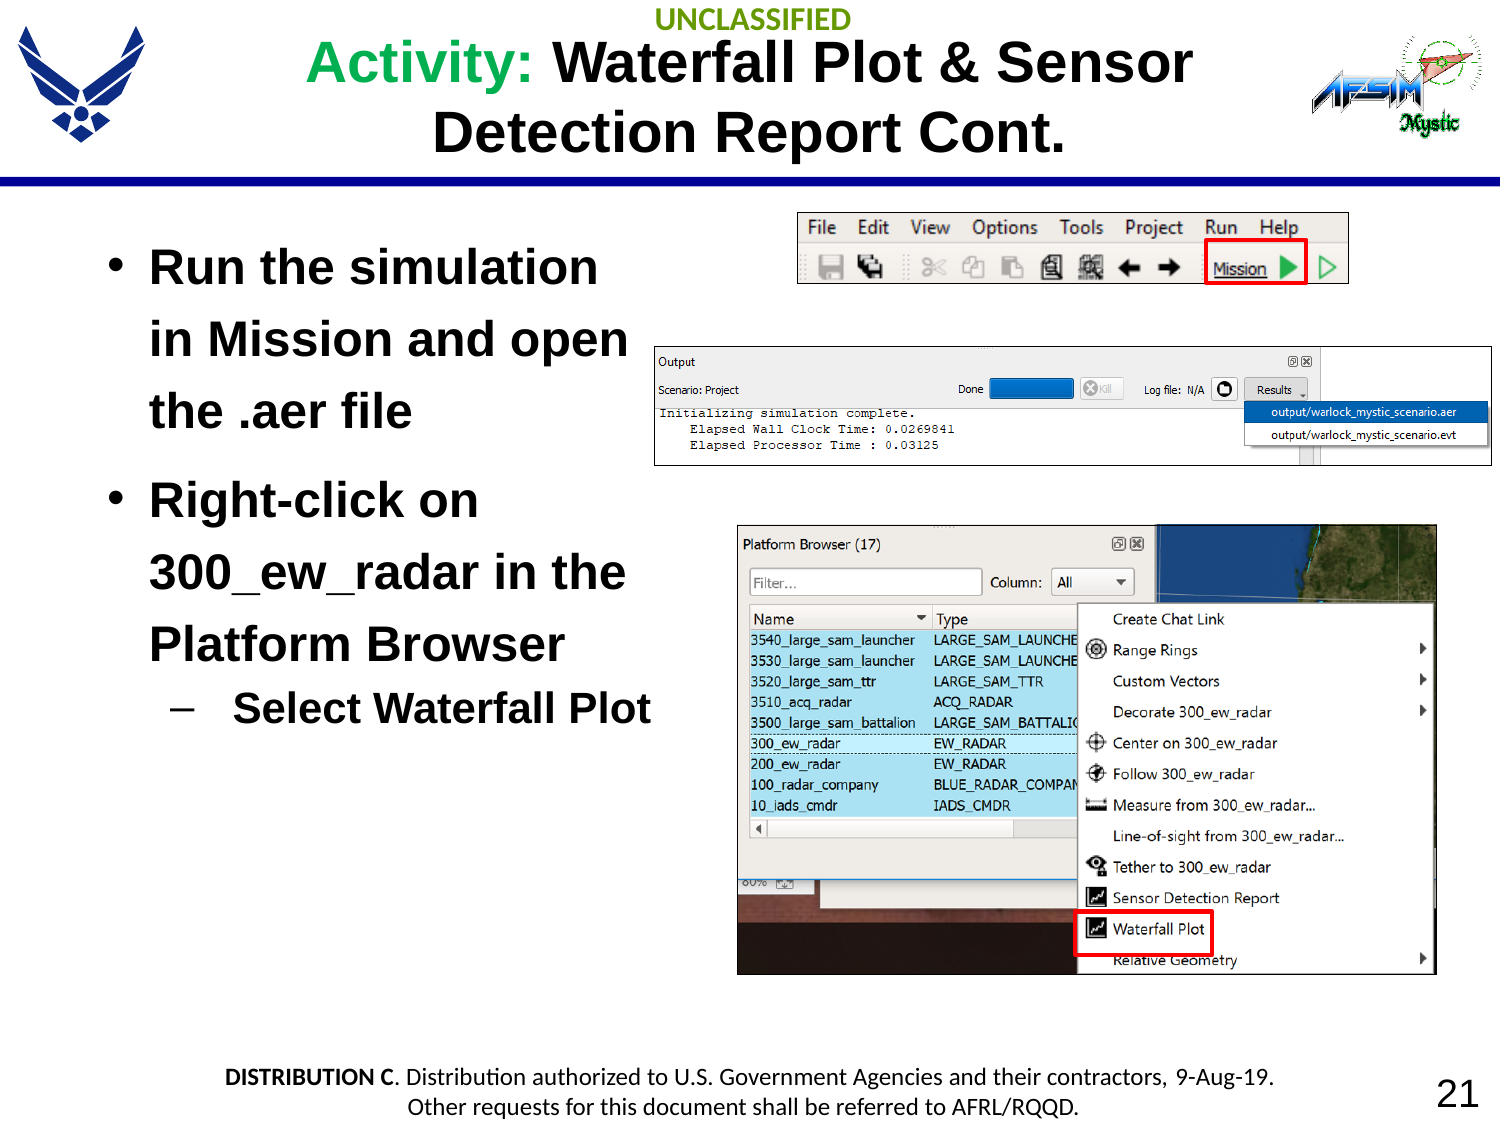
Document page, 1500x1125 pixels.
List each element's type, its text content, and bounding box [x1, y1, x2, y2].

picture [737, 524, 1437, 975]
list Run the simulation in Mission and open the .aer file Right-click on 300_ew_radar in the Platform Browser Select Waterfall Plot [50, 212, 675, 955]
picture [654, 346, 1492, 466]
title Activity: Waterfall Plot & Sensor Detection Report Cont. [206, 0, 1294, 188]
picture [1312, 31, 1482, 145]
picture [796, 212, 1349, 284]
